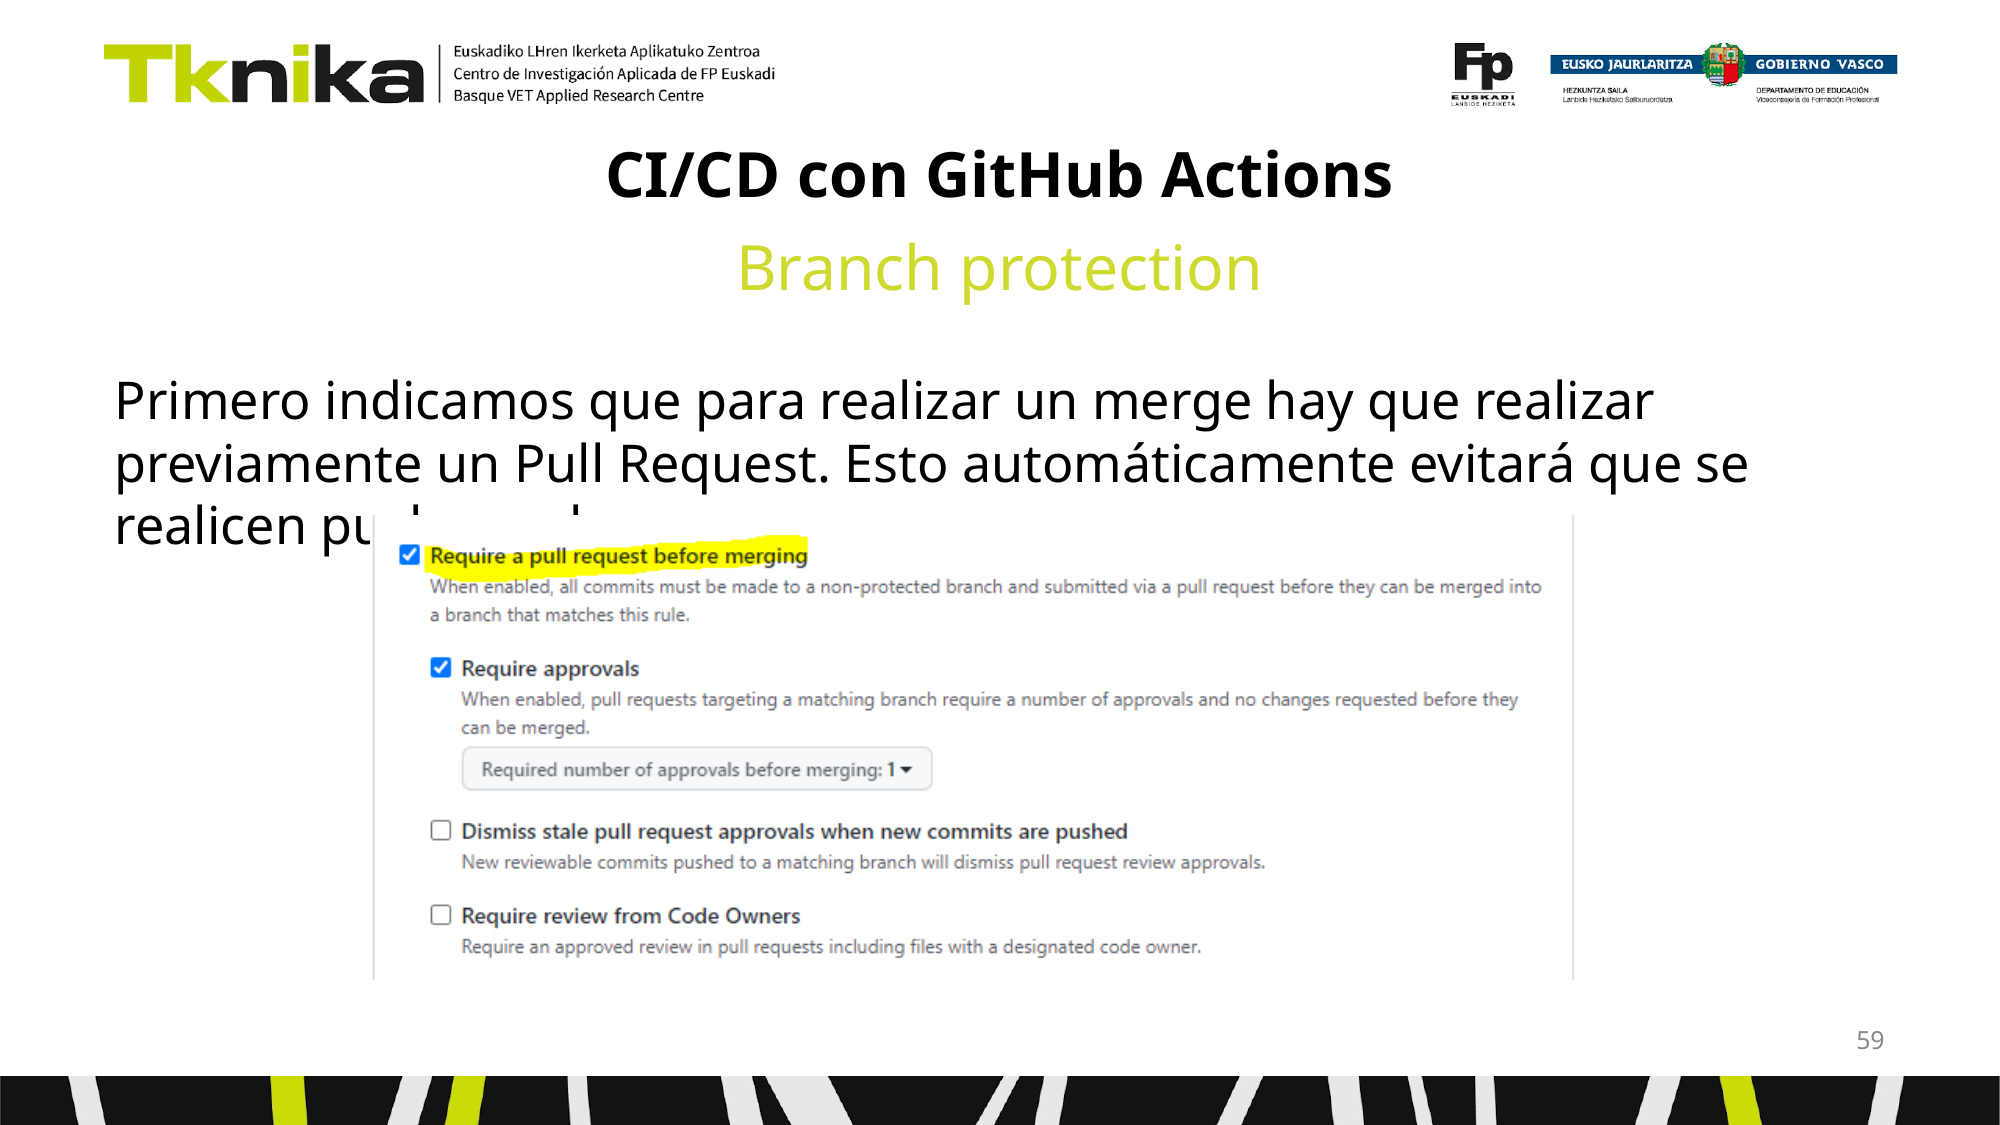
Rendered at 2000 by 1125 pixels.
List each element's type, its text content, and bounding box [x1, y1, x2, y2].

picture [102, 42, 1898, 106]
title CI/CD con GitHub Actions [99, 125, 1900, 220]
slide_number ‹#› [1433, 1011, 1900, 1072]
list Primero indicamos que para realizar un merge hay que realizar previamente un Pull Request. Esto automáticamente evitará que se realicen push-es a la rama. [99, 360, 1900, 987]
picture [0, 1076, 2000, 1125]
picture [370, 515, 1582, 981]
list Branch protection [102, 219, 1898, 291]
